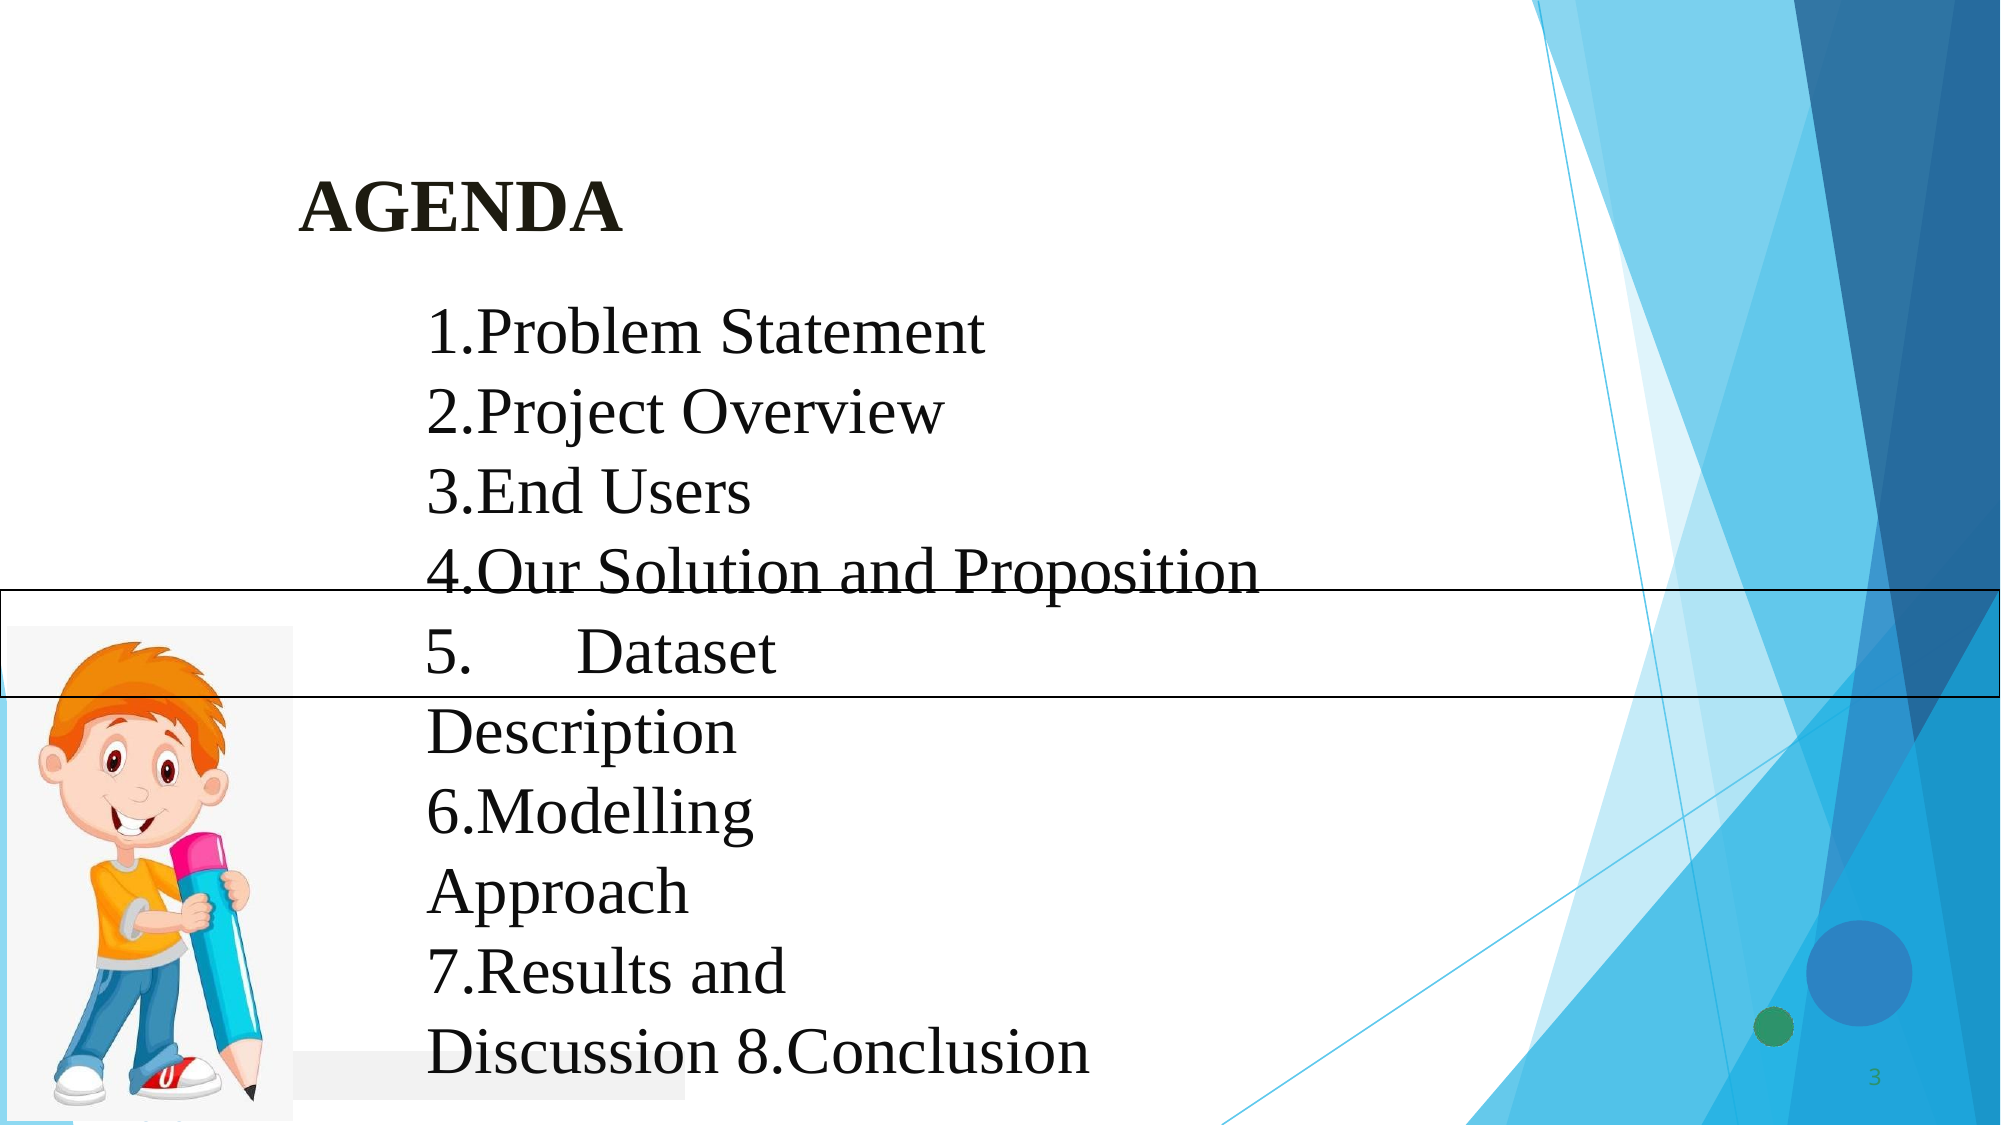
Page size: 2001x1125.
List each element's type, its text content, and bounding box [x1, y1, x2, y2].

text_box Problem Statement Project Overview End Users Our Solution and Proposition Dataset Description 6.Modelling Approach 7.Results and Discussion 8.Conclusion [688, 698, 1263, 1087]
text_box [577, 190, 609, 251]
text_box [7, 626, 685, 1121]
picture [1752, 1005, 1795, 1048]
text_box AGENDA [283, 148, 1311, 254]
text_box [0, 590, 2000, 698]
slide_number ‹#› [1849, 1061, 1890, 1125]
text_box Problem Statement Project Overview End Users Our Solution and Proposition Dataset Description 6.Modelling Approach 7.Results and Discussion 8.Conclusion [424, 285, 1263, 590]
text_box [1806, 920, 1913, 1027]
